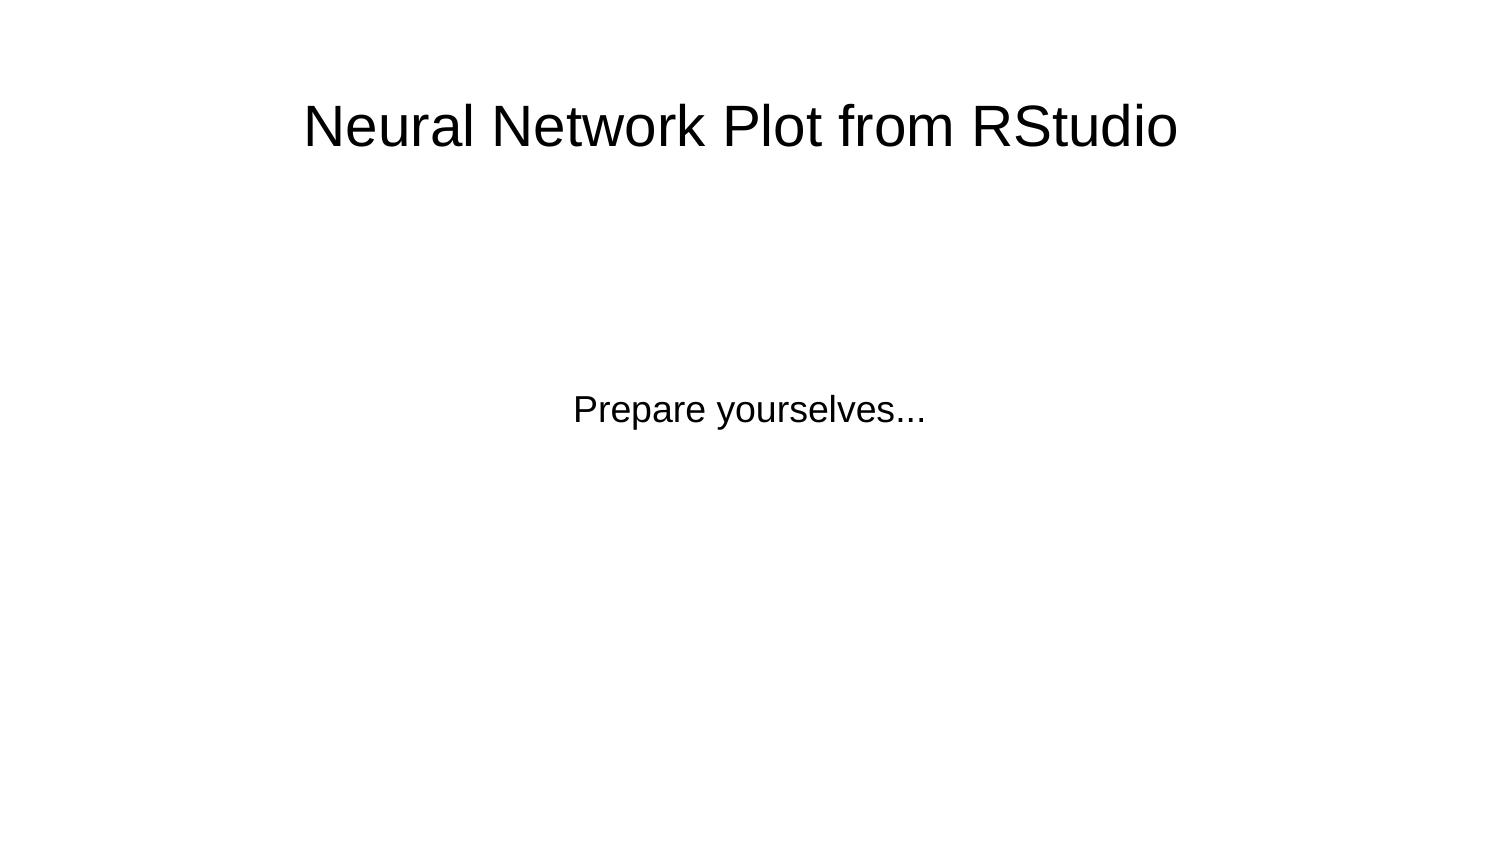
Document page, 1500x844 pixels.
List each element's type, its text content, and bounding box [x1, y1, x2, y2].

title Neural Network Plot from RStudio [51, 72, 1449, 167]
list Prepare yourselves... [68, 325, 1432, 713]
